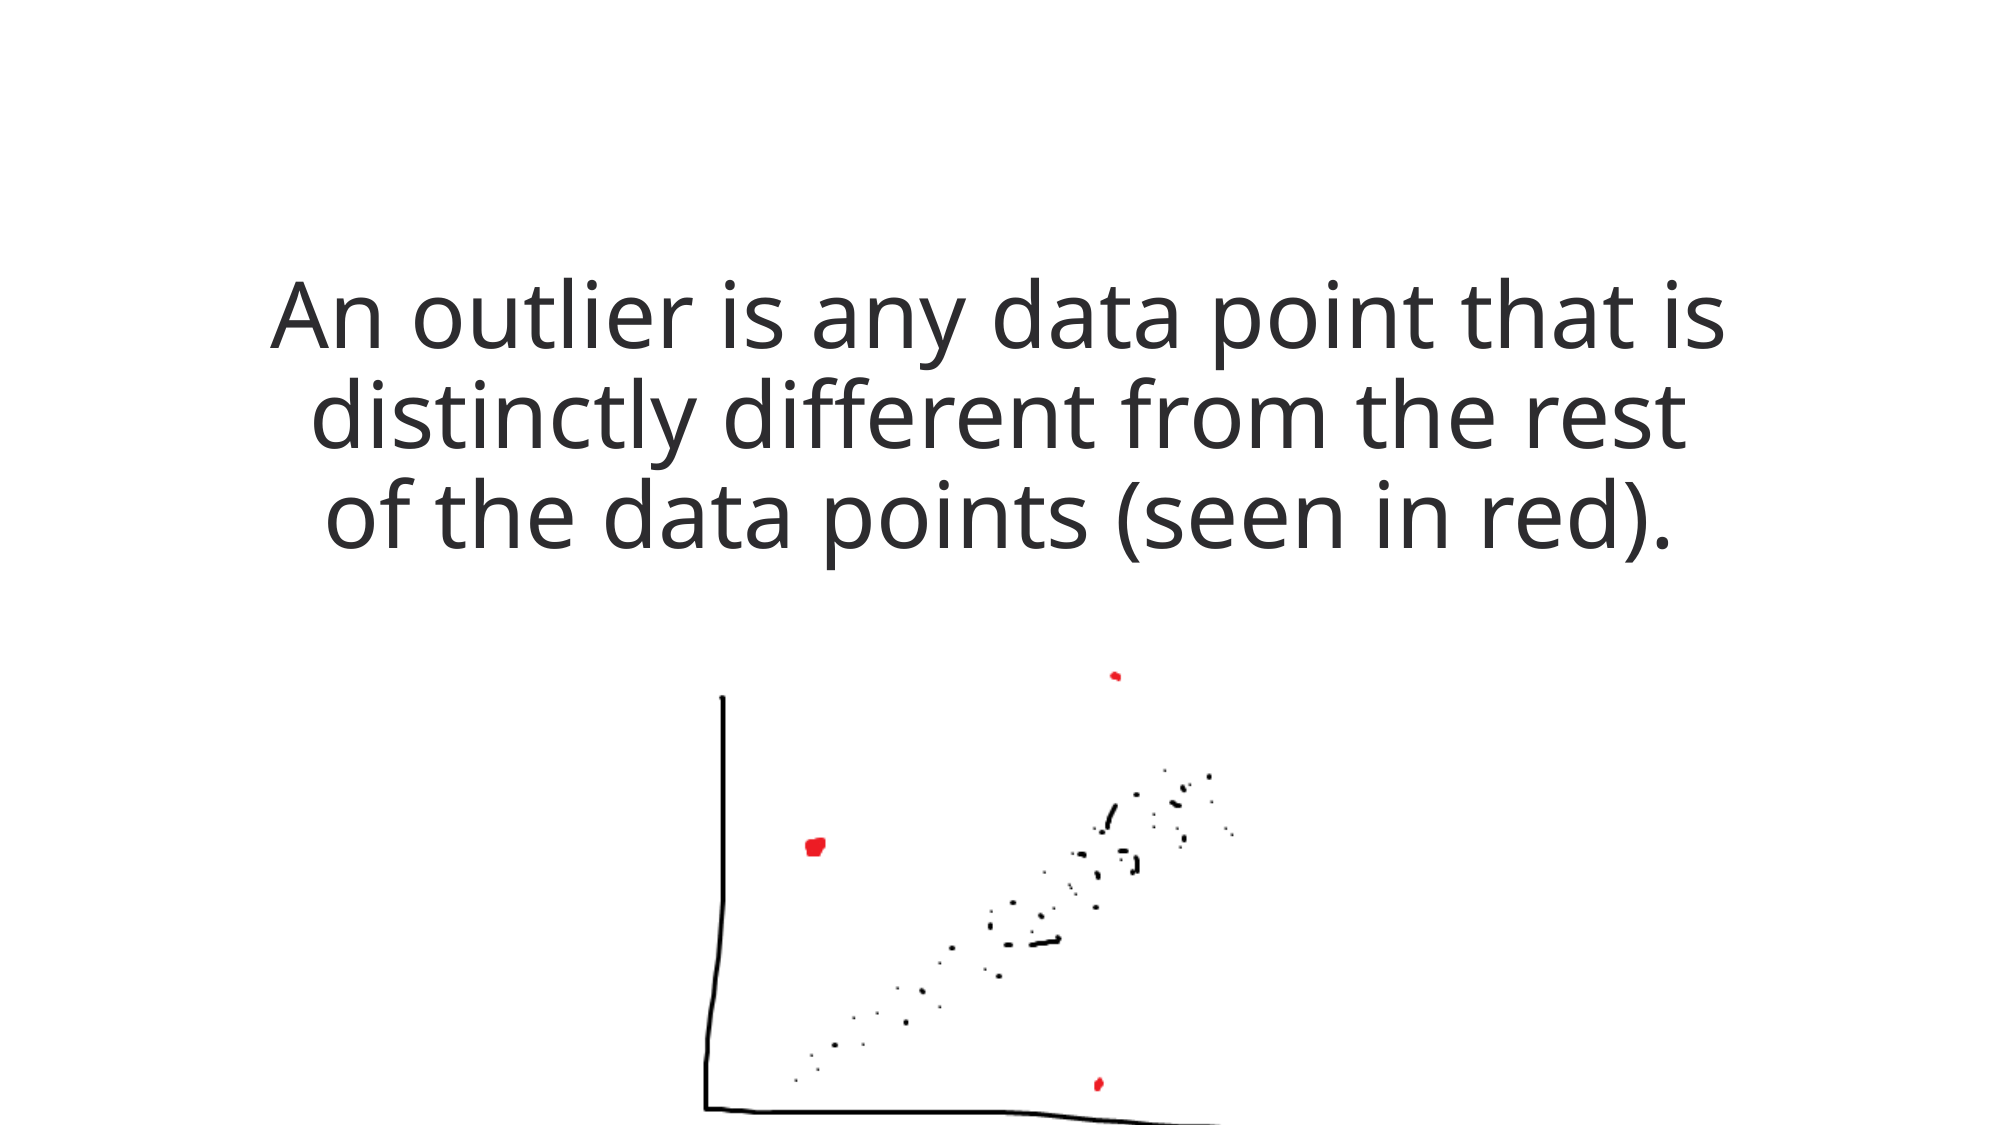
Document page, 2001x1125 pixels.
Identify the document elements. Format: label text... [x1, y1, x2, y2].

picture [646, 575, 1354, 1125]
title An outlier is any data point that is distinctly different from the rest of the data points (seen in red). [249, 184, 1750, 576]
